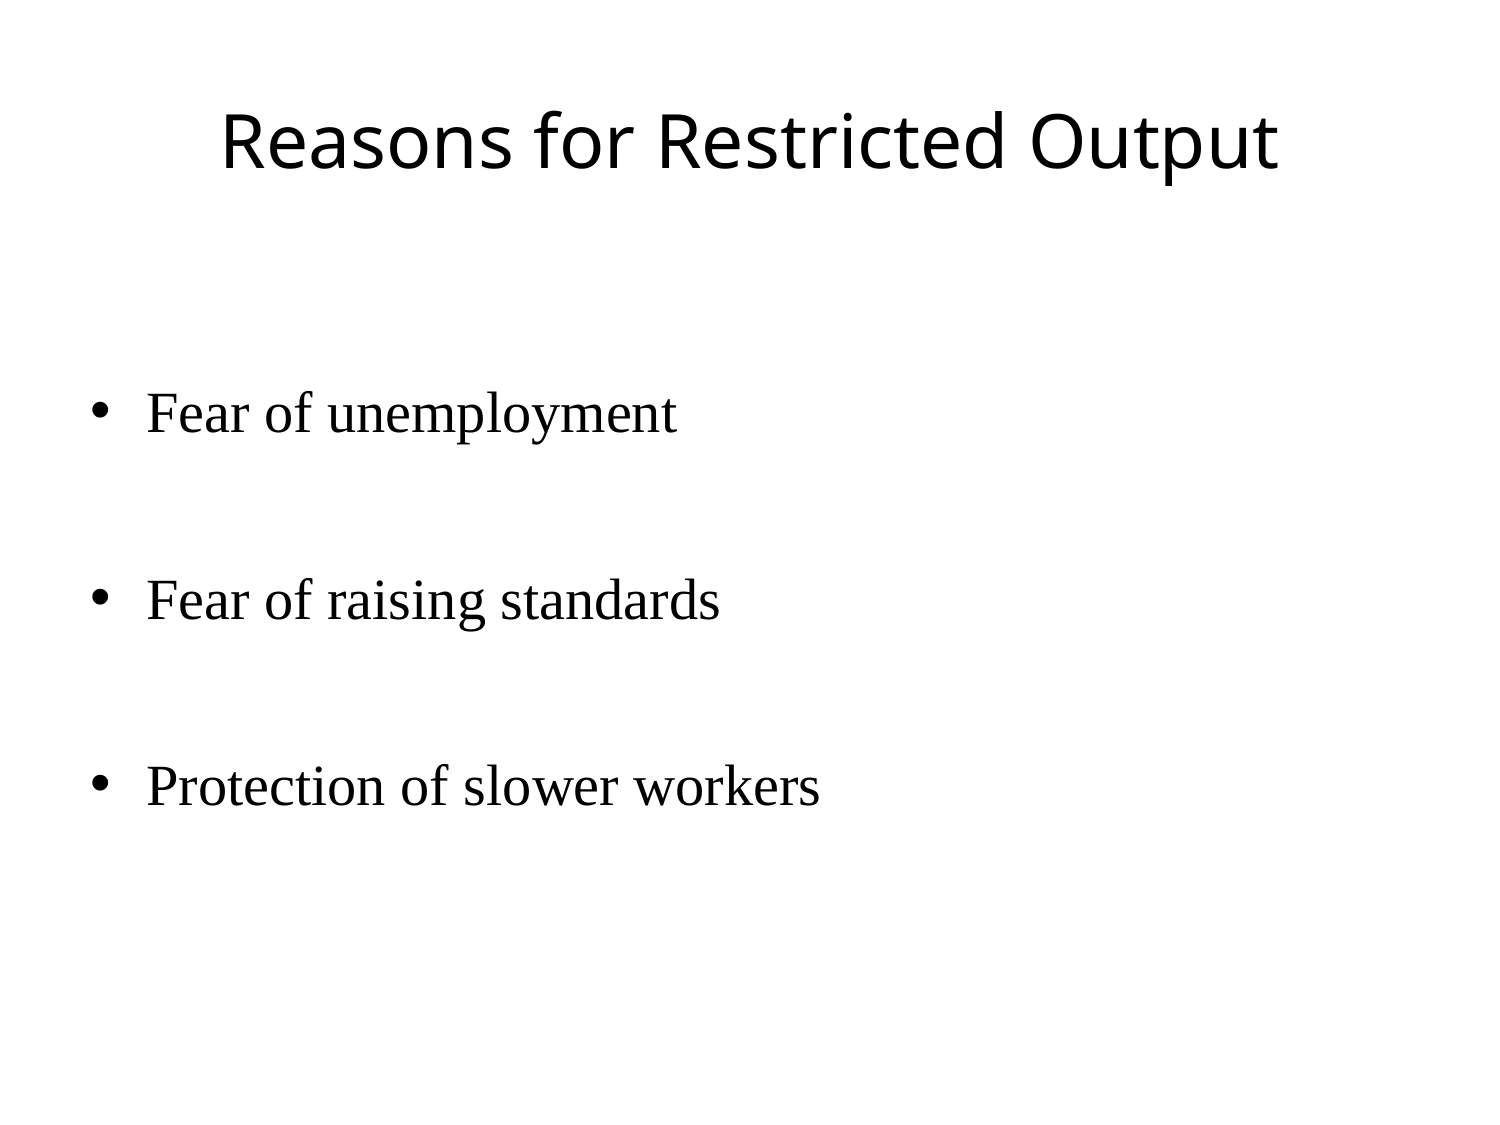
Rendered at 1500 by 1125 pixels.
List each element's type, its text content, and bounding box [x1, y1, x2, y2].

title Reasons for Restricted Output [75, 45, 1425, 233]
list Fear of unemployment Fear of raising standards Protection of slower workers [75, 262, 1425, 1005]
